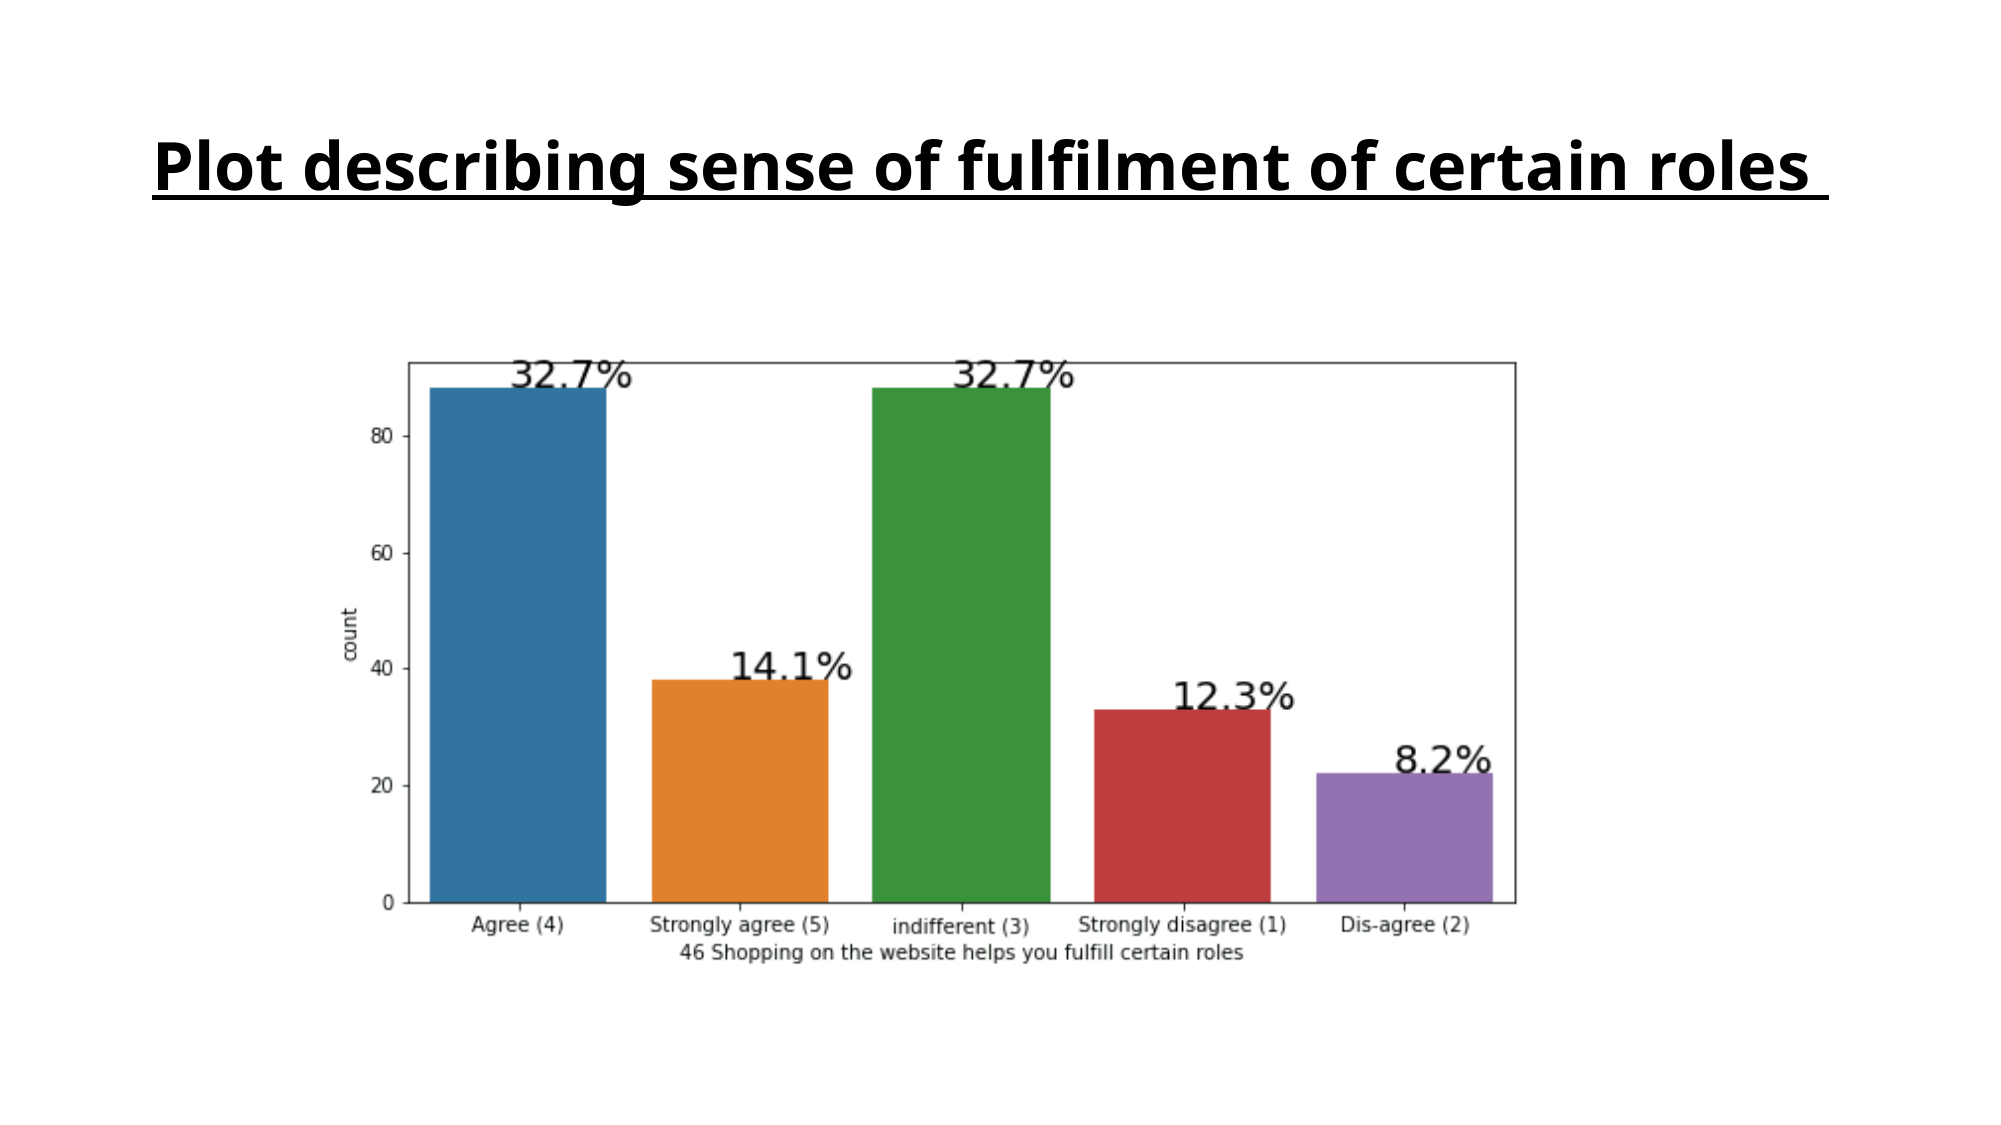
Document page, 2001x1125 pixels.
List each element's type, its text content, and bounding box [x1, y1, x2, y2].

title Plot describing sense of fulfilment of certain roles [137, 59, 1863, 278]
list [230, 277, 1658, 992]
